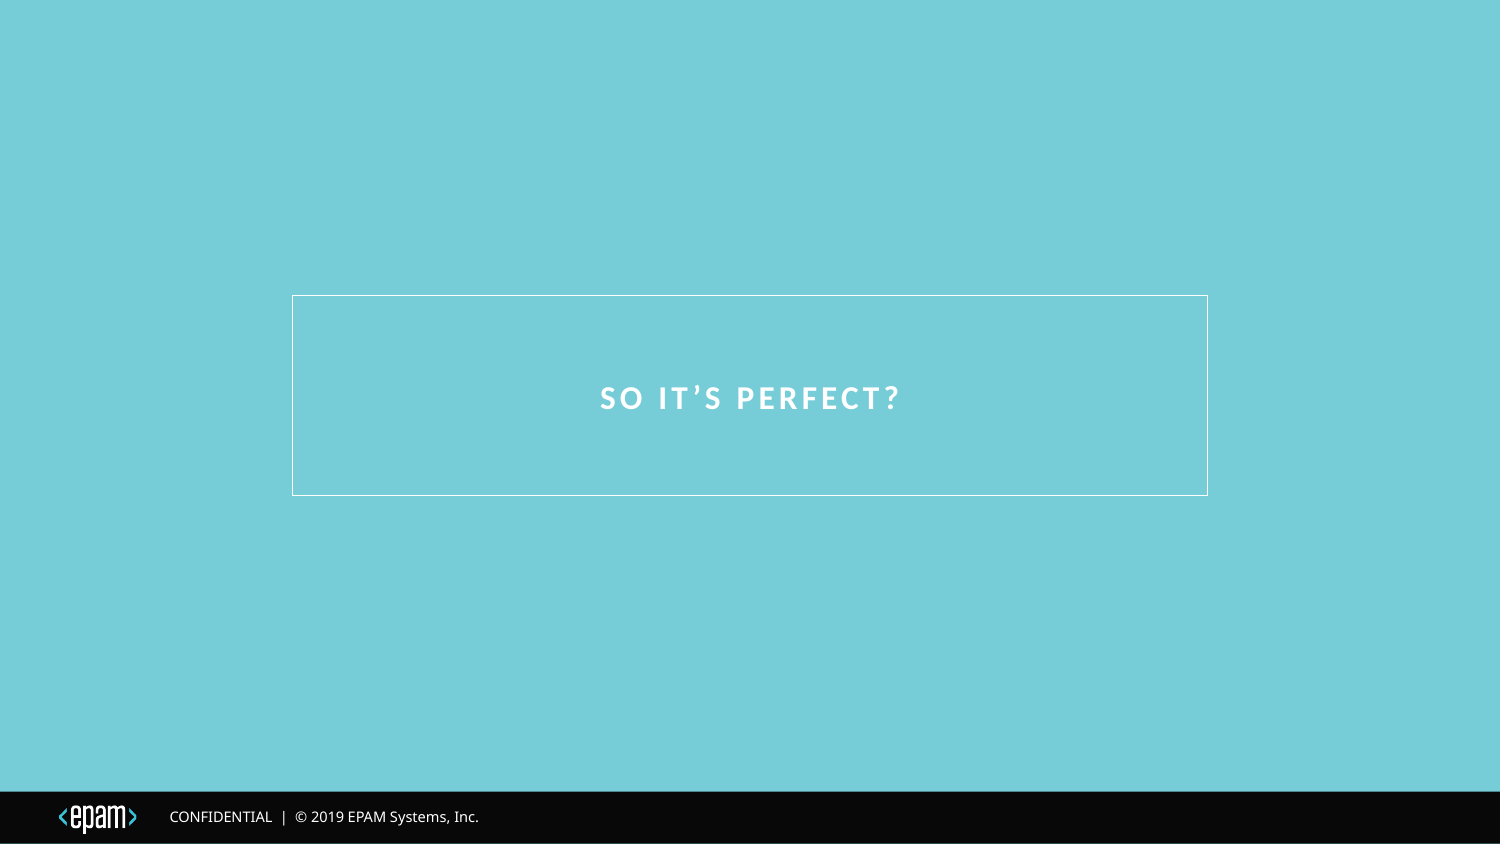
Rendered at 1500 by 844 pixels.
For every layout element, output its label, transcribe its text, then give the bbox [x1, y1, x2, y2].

title So it’s perfect? [292, 295, 1208, 496]
